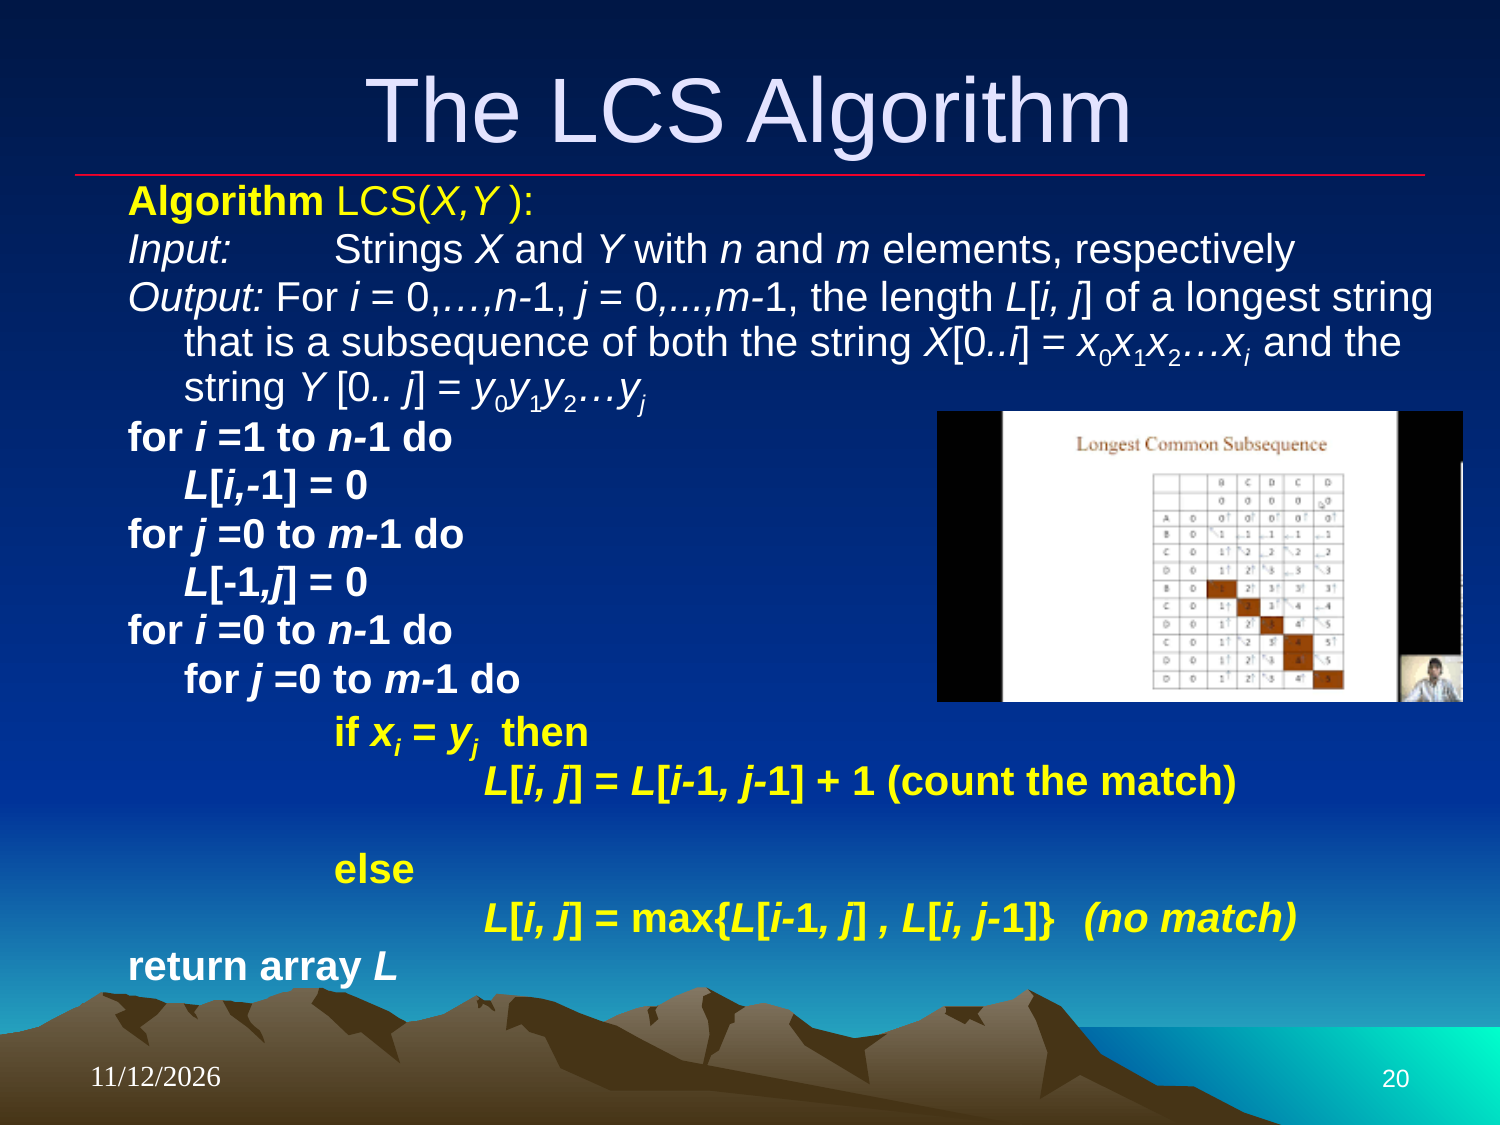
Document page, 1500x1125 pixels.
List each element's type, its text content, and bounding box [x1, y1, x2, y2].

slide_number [74, 1024, 426, 1101]
picture [937, 411, 1463, 702]
title The LCS Algorithm [74, 12, 1426, 201]
list Algorithm LCS(X,Y ): Input: Strings X and Y with n and m elements, respectively Output: For i = 0,…,n-1, j = 0,...,m-1, the length L[i, j] of a longest string that is a subsequence of both the string X[0..i] = x0x1x2…xi and the string Y [0.. j] = y0y1y2…yj for i =1 to n-1 do L[i,-1] = 0 for j =0 to m-1 do L[-1,j] = 0 for i =0 to n-1 do for j =0 to m-1 do if xi = yj then L[i, j] = L[i-1, j-1] + 1 (count the match) else L[i, j] = max{L[i-1, j] , L[i, j-1]} (no match) return array L [112, 175, 1463, 1001]
slide_number 20 [1074, 1024, 1426, 1101]
